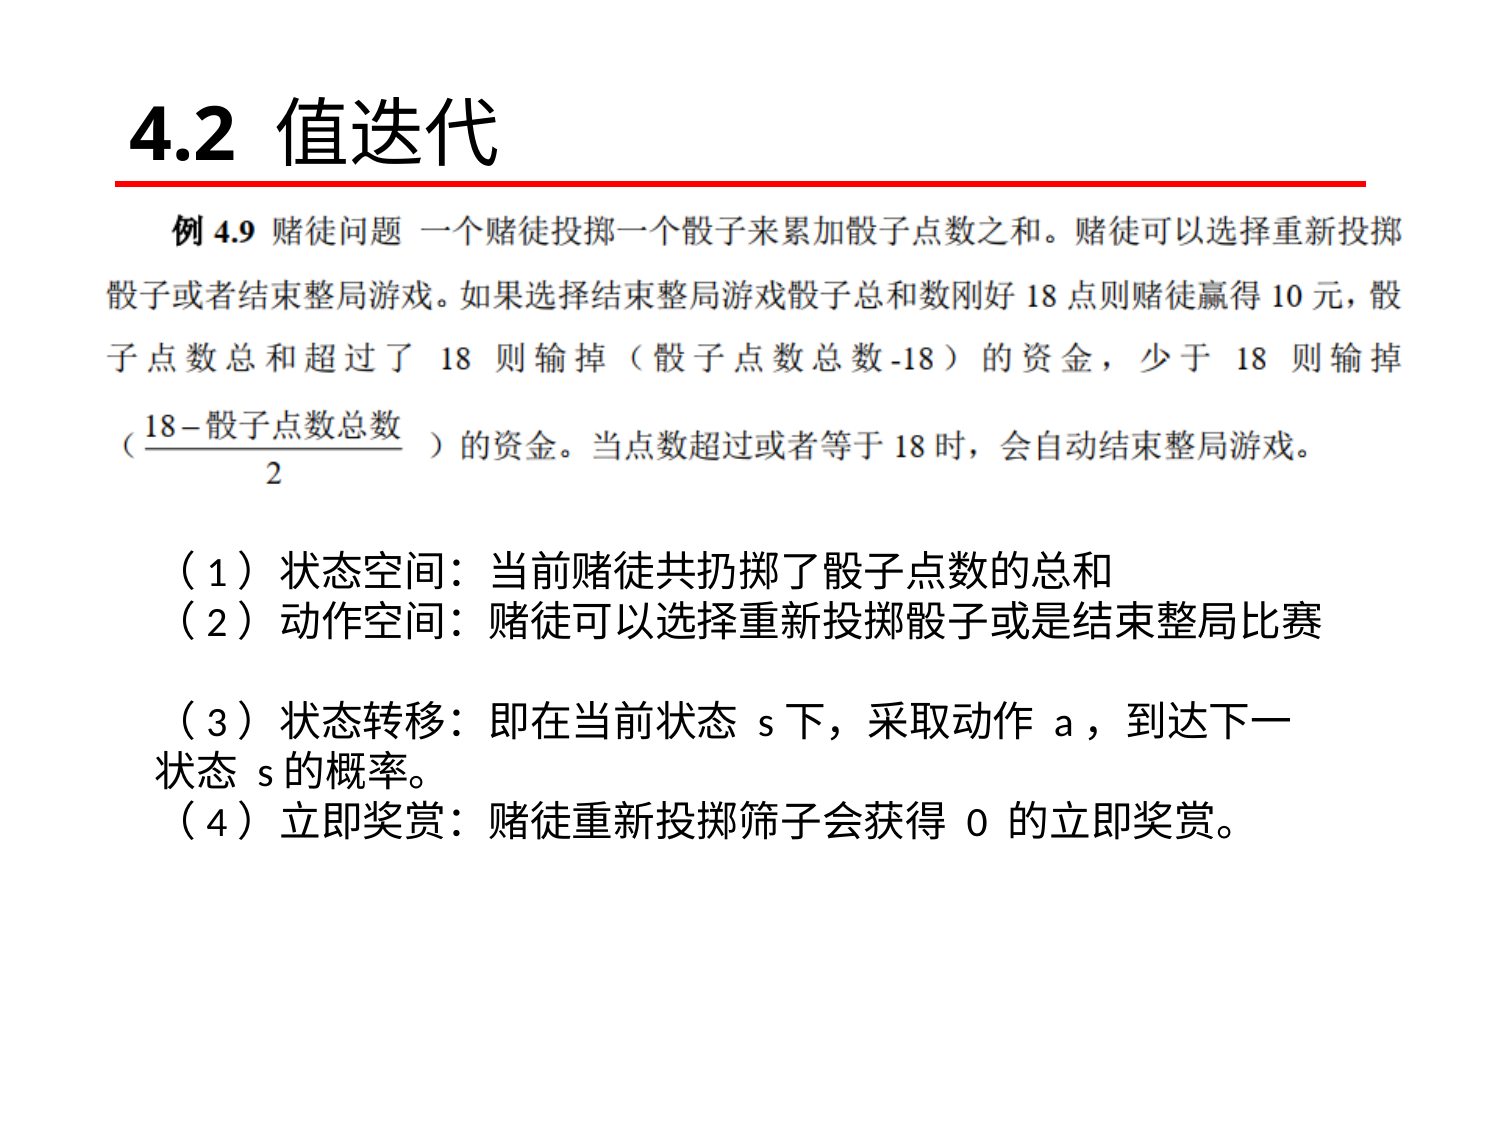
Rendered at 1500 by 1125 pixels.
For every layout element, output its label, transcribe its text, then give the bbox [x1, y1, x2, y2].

list [114, 495, 1350, 981]
text_box 4.2 值迭代 [114, 78, 828, 181]
picture [86, 199, 1414, 495]
text_box （1）状态空间：当前赌徒共扔掷了骰子点数的总和 （2）动作空间：赌徒可以选择重新投掷骰子或是结束整局比赛 （3）状态转移：即在当前状态 s下，采取动作 a，到达下一状态 s的概率。 （4）立即奖赏：赌徒重新投掷筛子会获得 0 的立即奖赏。 [139, 536, 1342, 987]
